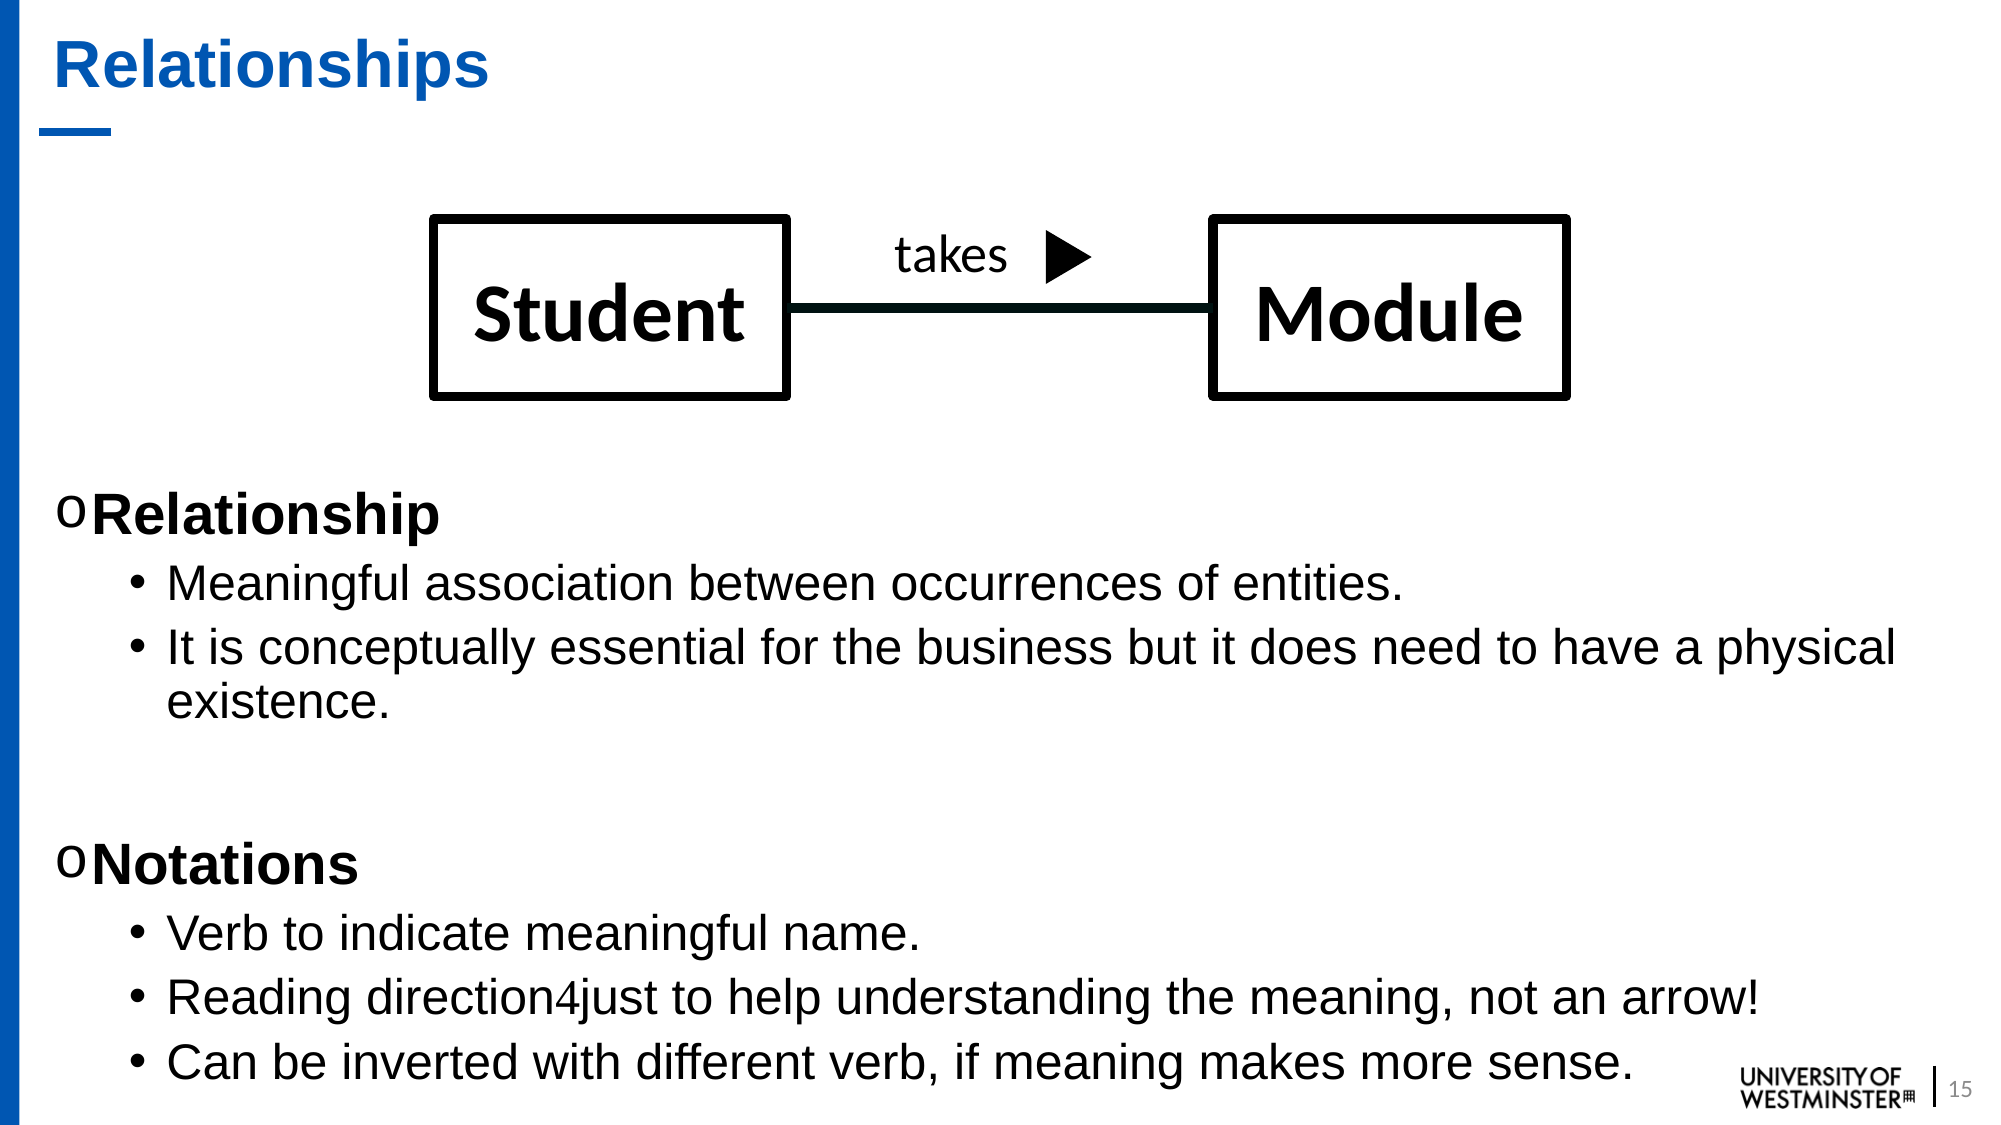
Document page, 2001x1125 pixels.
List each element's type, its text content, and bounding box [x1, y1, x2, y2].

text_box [433, 211, 1567, 397]
slide_number 15 [1925, 1057, 1989, 1118]
list Relationship Meaningful association between occurrences of entities. It is conceptually essential for the business but it does need to have a physical existence. Notations Verb to indicate meaningful name. Reading directionjust to help understanding the meaning, not an arrow! Can be inverted with different verb, if meaning makes more sense. [39, 476, 1981, 1112]
title Relationships [39, 0, 1981, 132]
